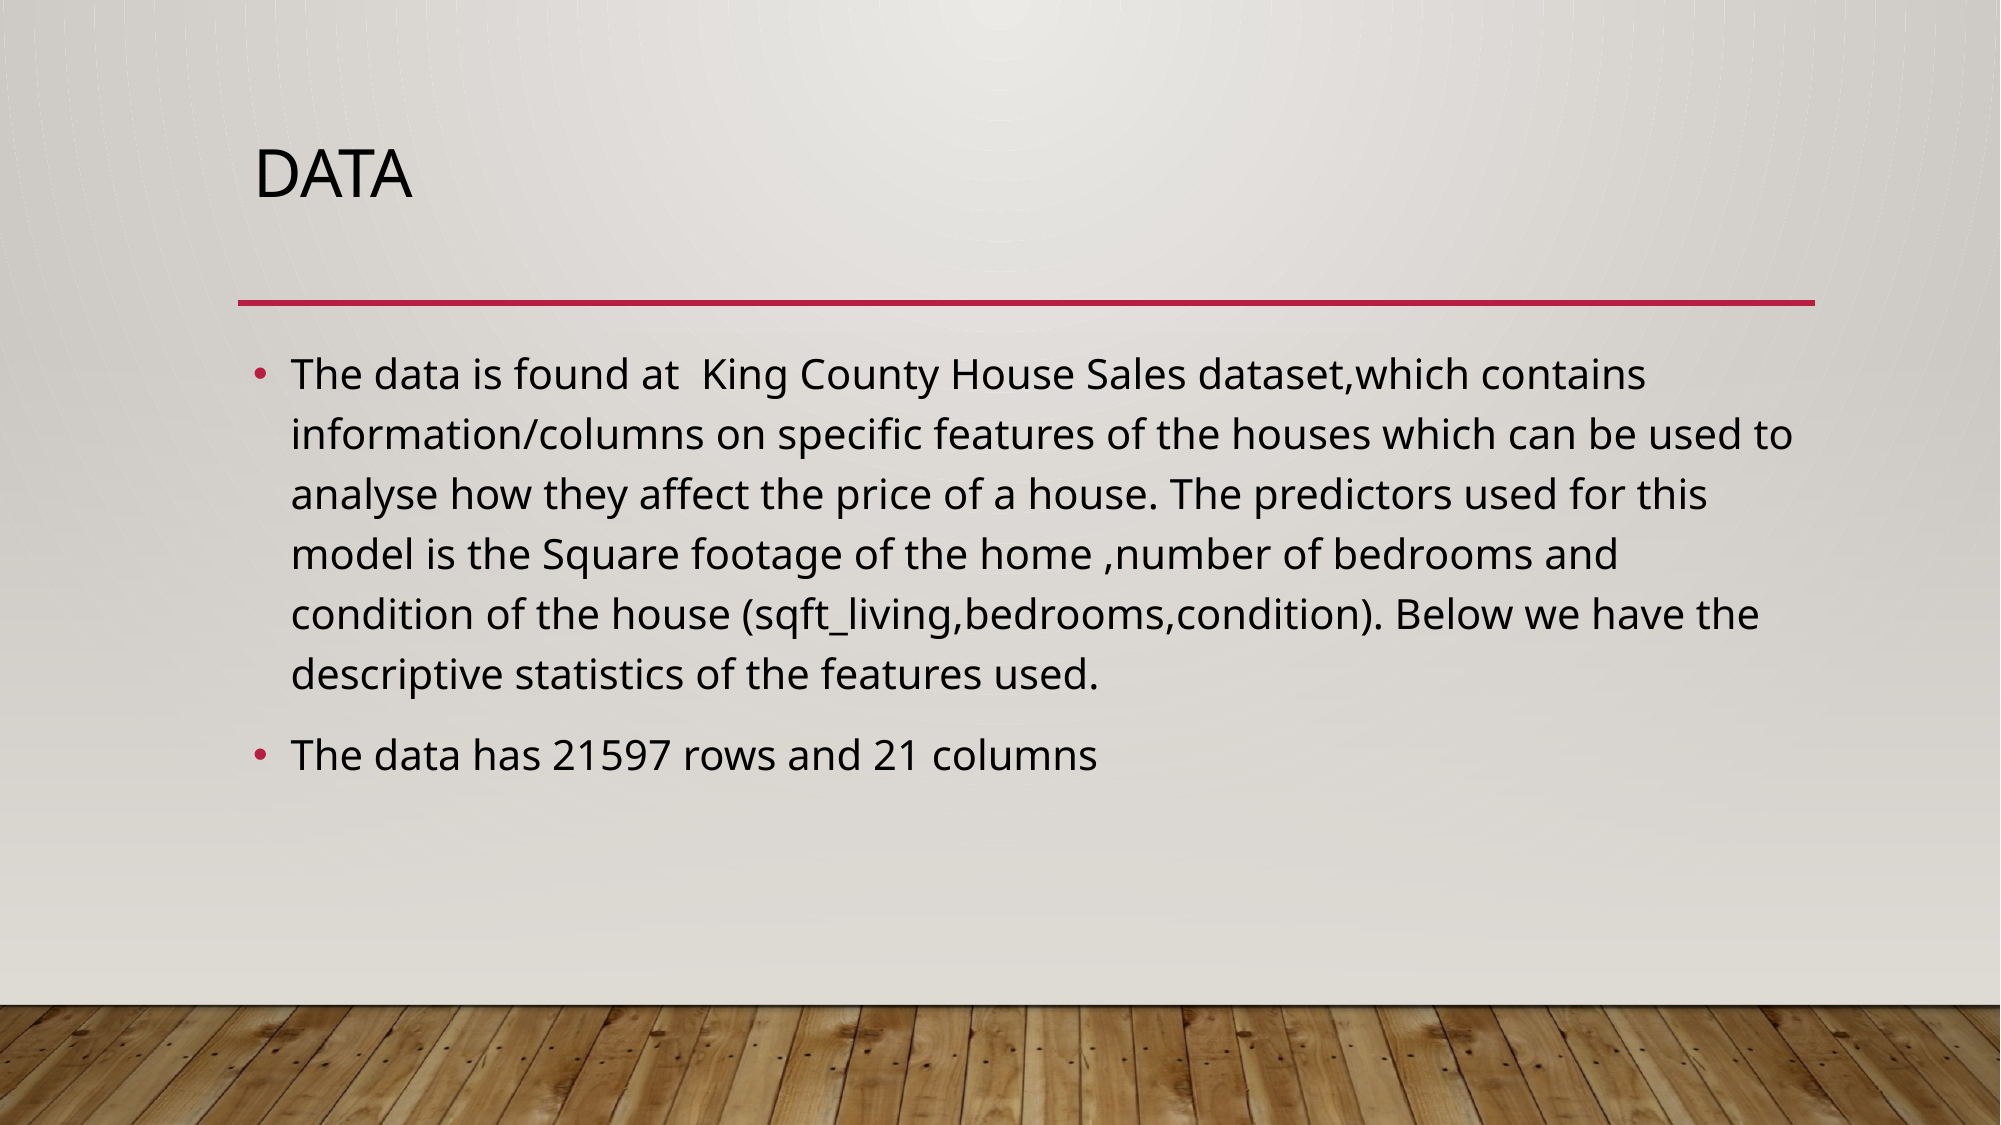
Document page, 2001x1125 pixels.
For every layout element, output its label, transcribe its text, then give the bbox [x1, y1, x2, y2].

picture [0, 1005, 2000, 1125]
list The data is found at King County House Sales dataset,which contains information/columns on specific features of the houses which can be used to analyse how they affect the price of a house. The predictors used for this model is the Square footage of the home ,number of bedrooms and condition of the house (sqft_living,bedrooms,condition). Below we have the descriptive statistics of the features used. The data has 21597 rows and 21 columns [238, 330, 1814, 897]
title DATA [238, 131, 1814, 305]
